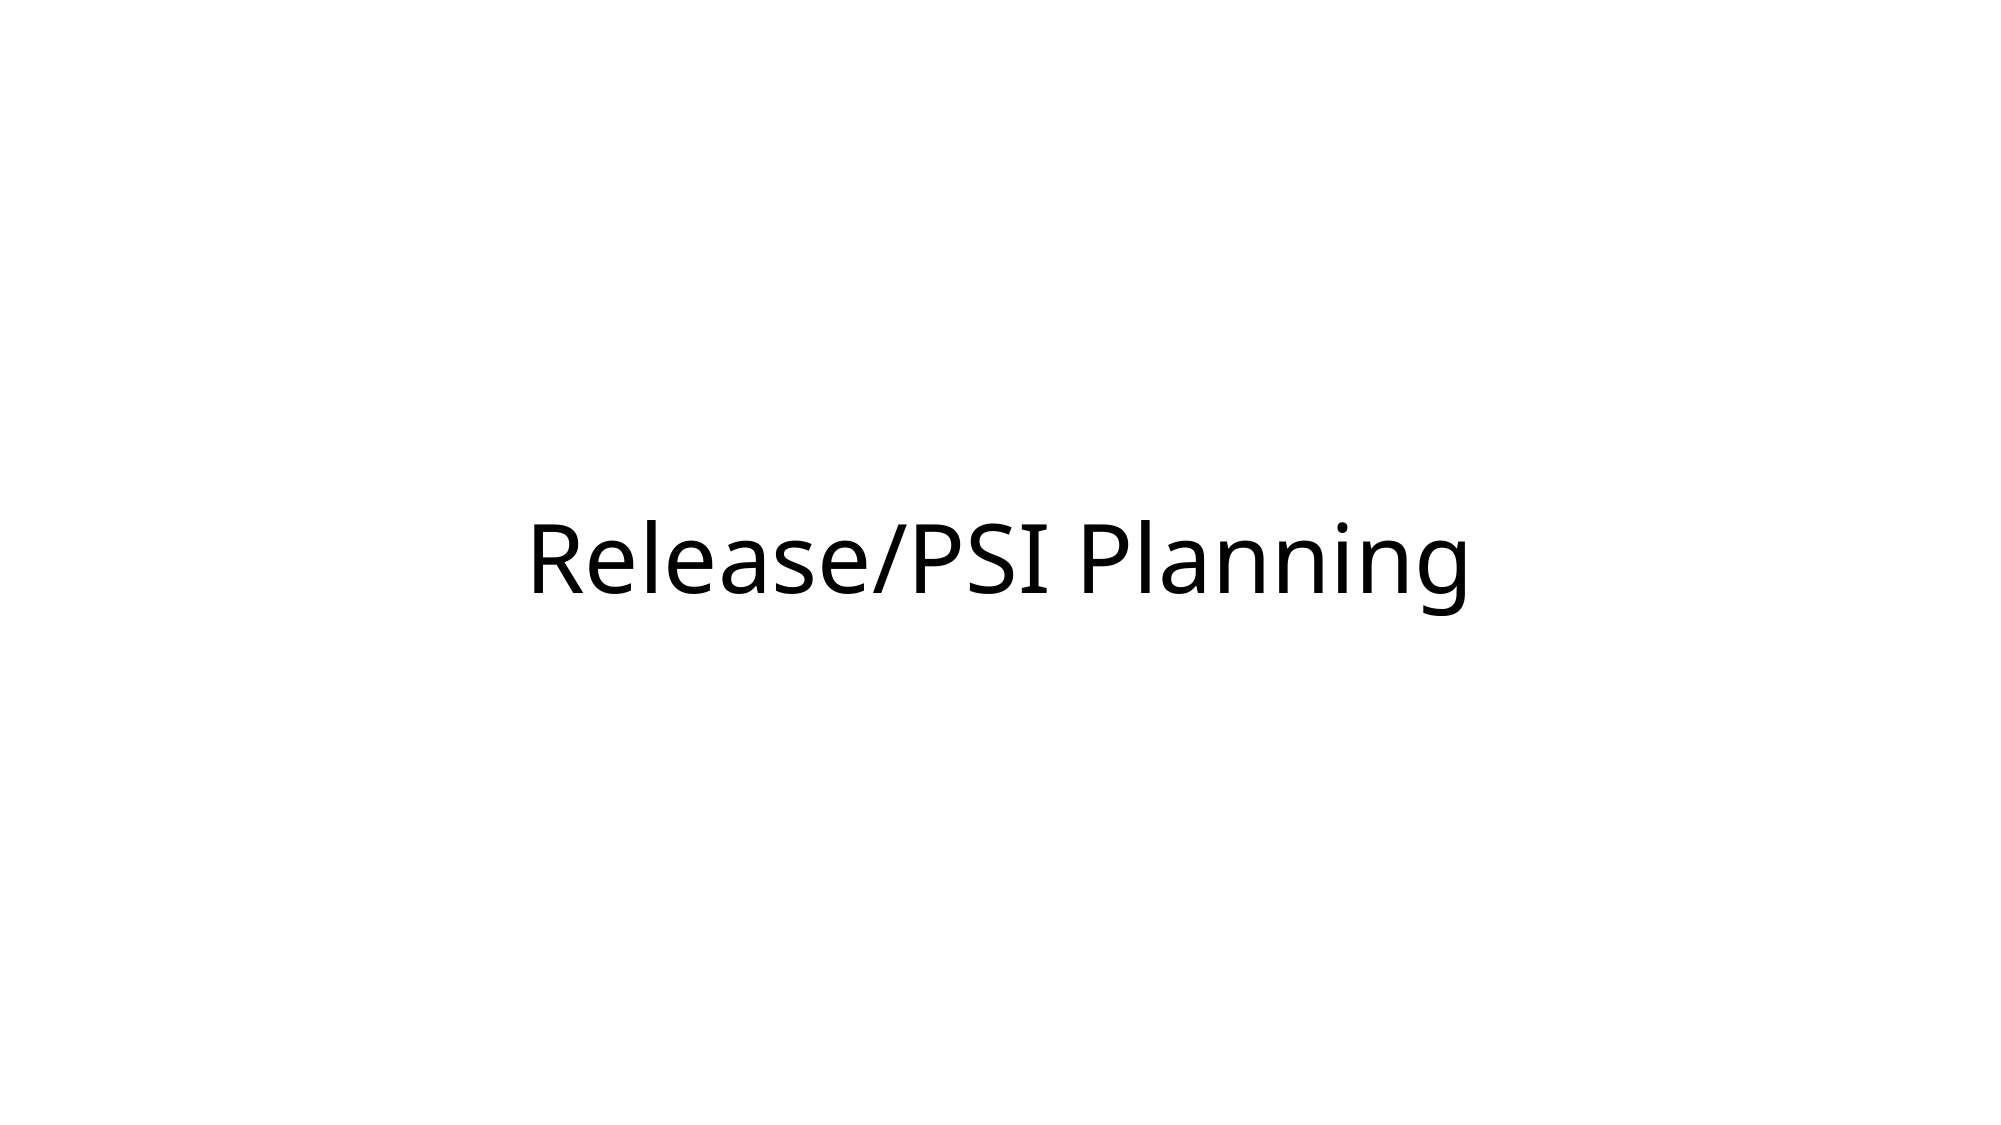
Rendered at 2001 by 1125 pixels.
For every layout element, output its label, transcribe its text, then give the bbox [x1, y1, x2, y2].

title Release/PSI Planning [249, 503, 1750, 622]
